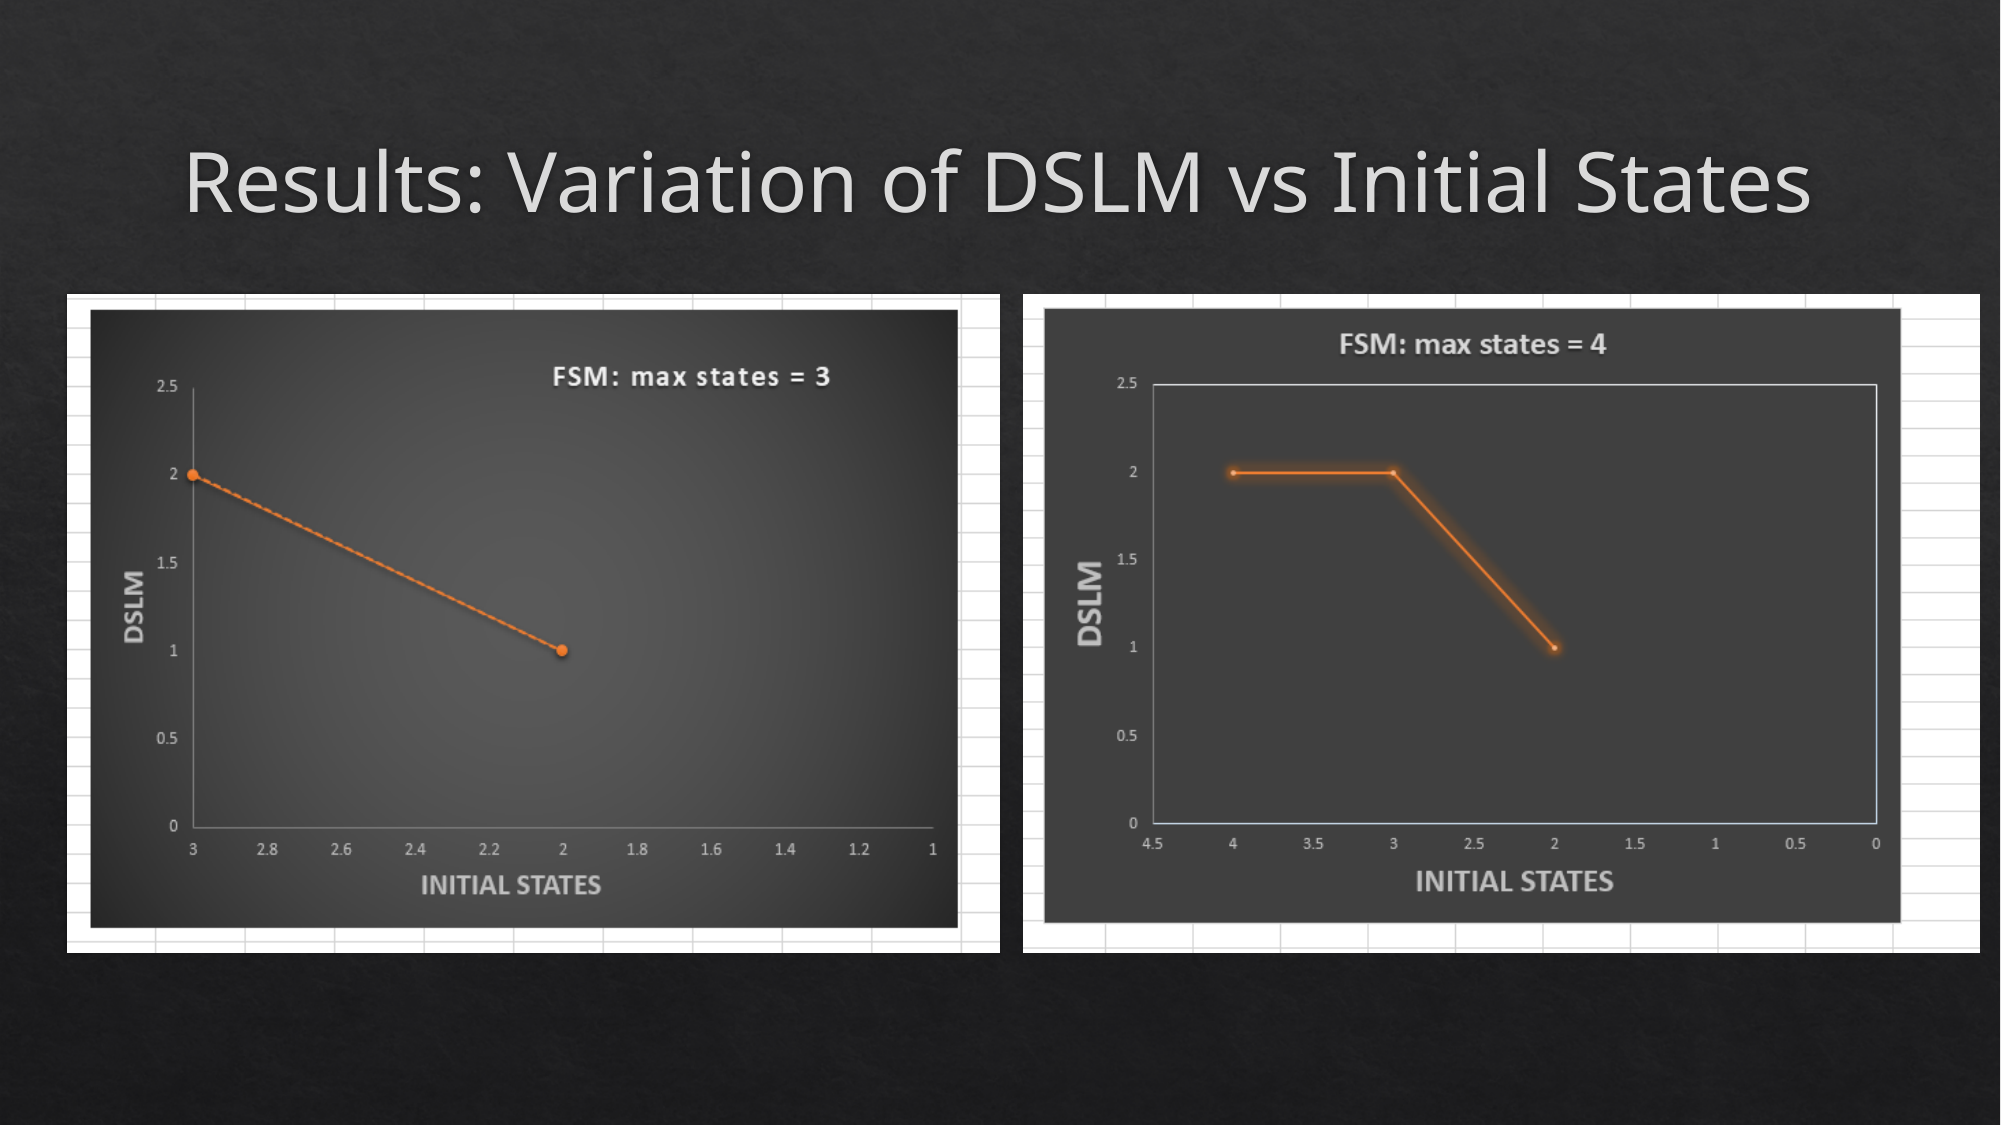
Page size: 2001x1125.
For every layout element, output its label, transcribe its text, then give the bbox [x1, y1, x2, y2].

title Results: Variation of DSLM vs Initial States [149, 99, 1849, 260]
picture [1022, 294, 1980, 953]
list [67, 294, 1000, 953]
